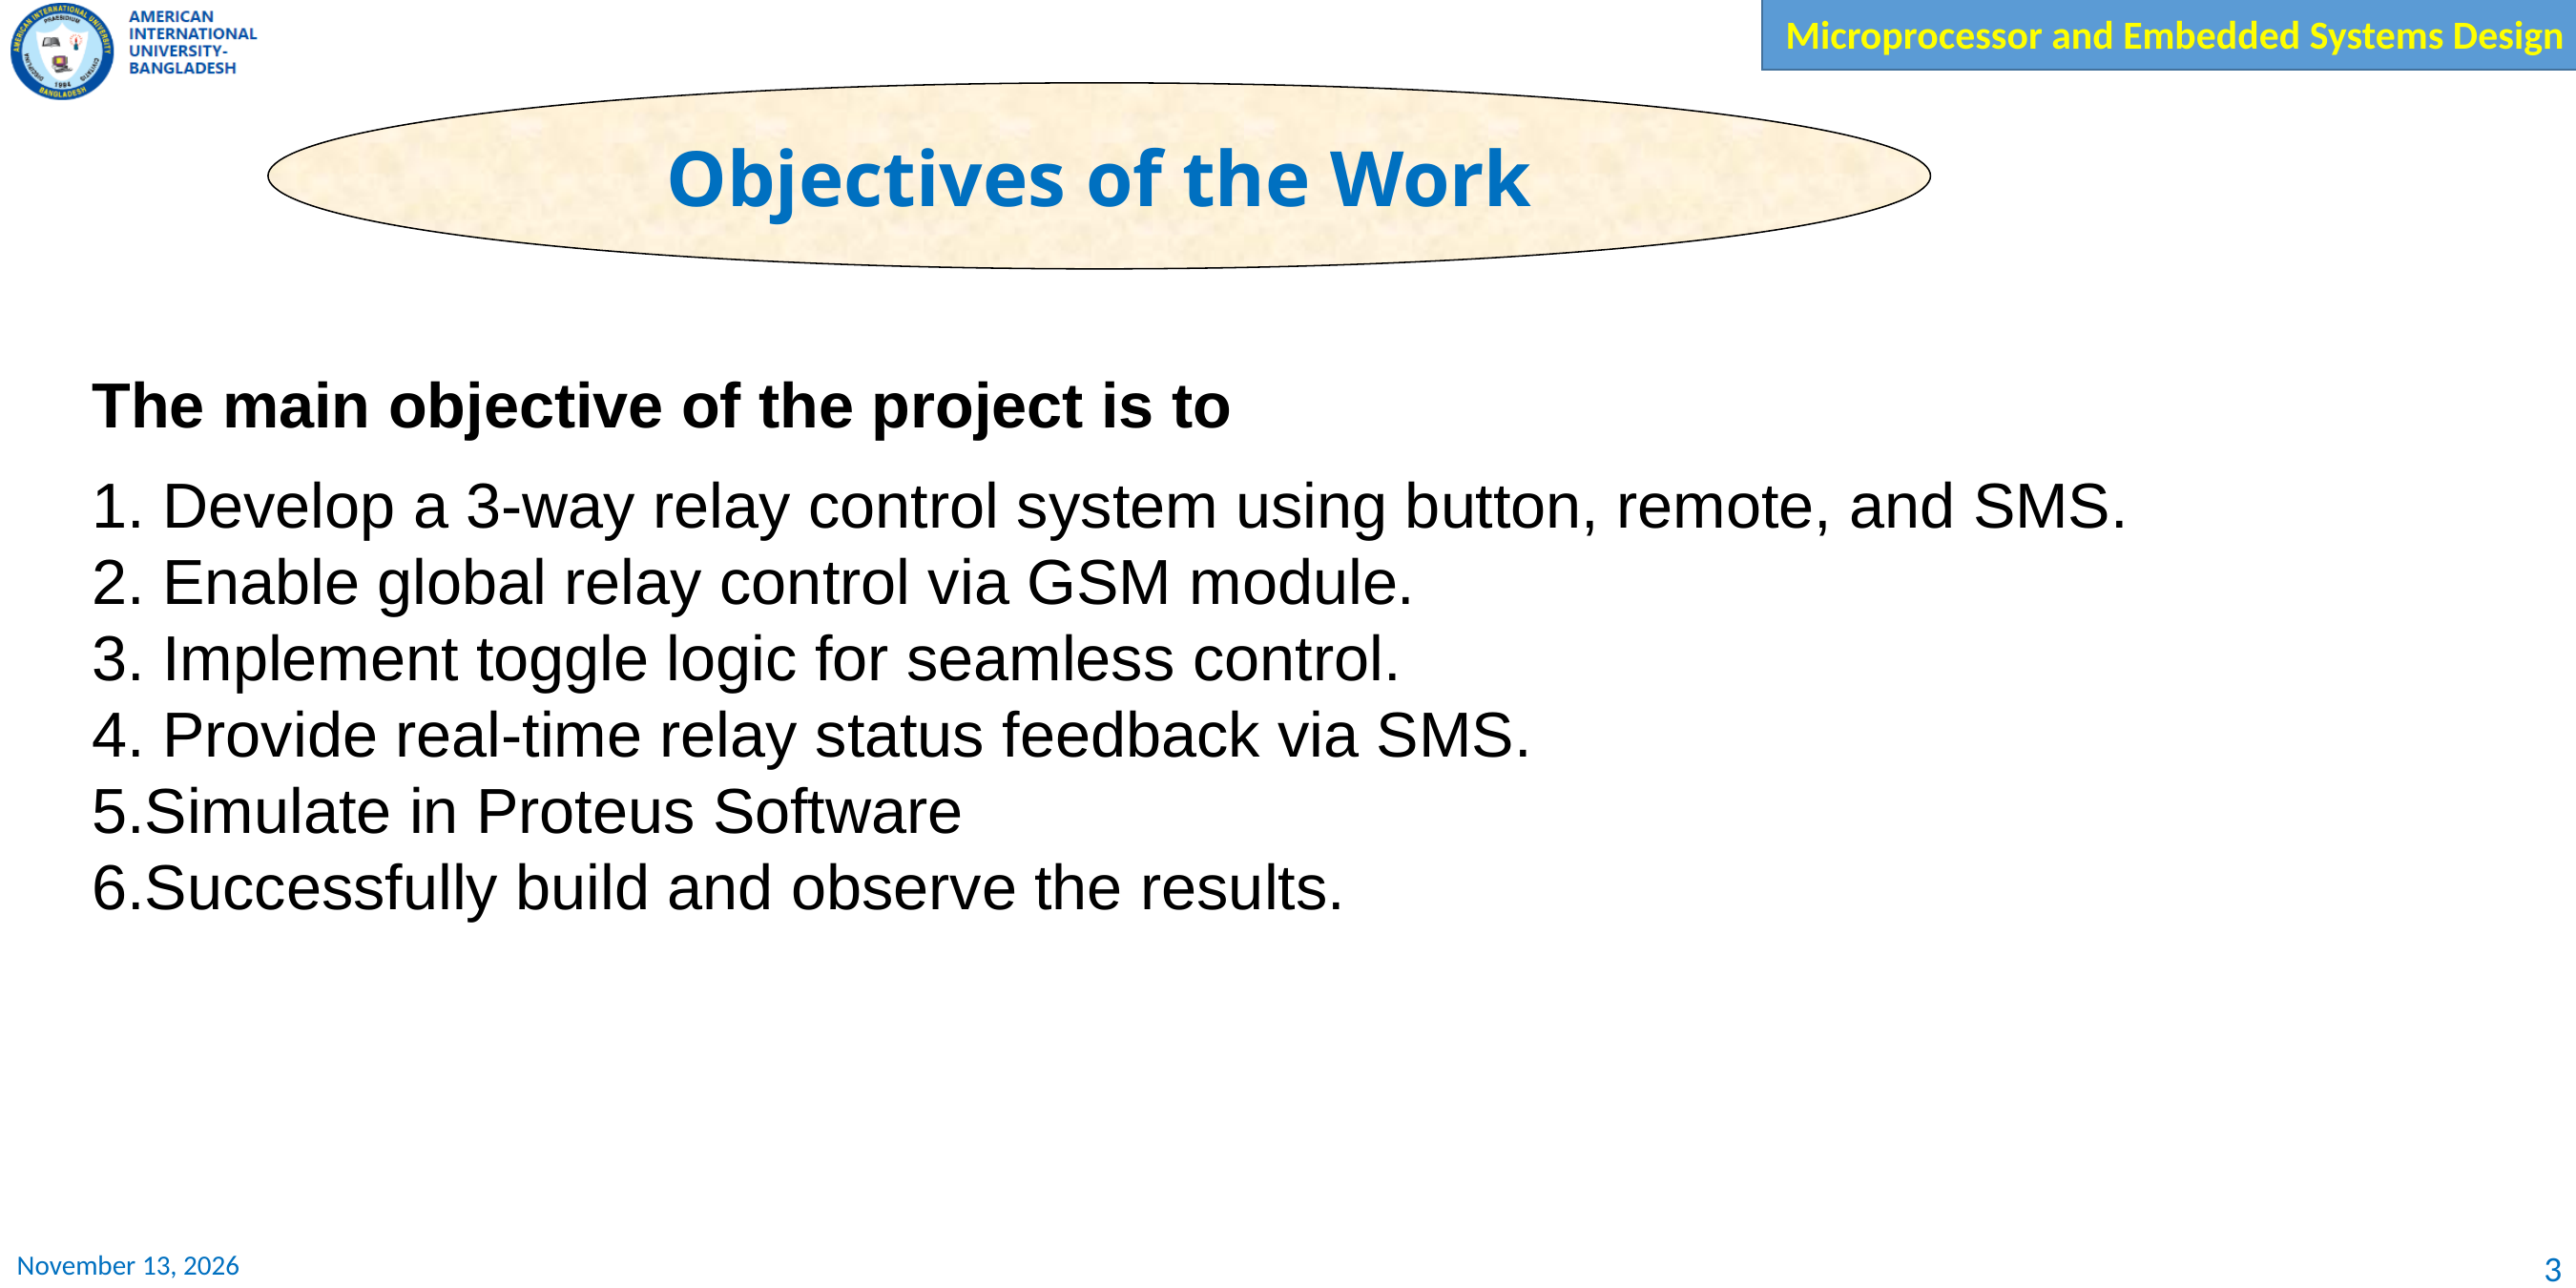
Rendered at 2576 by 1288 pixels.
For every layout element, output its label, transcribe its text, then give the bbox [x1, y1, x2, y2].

text_box Objectives of the Work [267, 82, 1931, 269]
picture [0, 3, 265, 104]
text_box The main objective of the project is to 1. Develop a 3-way relay control system using button, remote, and SMS. 2. Enable global relay control via GSM module. 3. Implement toggle logic for seamless control. 4. Provide real-time relay status feedback via SMS. 5.Simulate in Proteus Software 6.Successfully build and observe the results. [77, 357, 2527, 1164]
slide_number 3 [2369, 1239, 2576, 1285]
